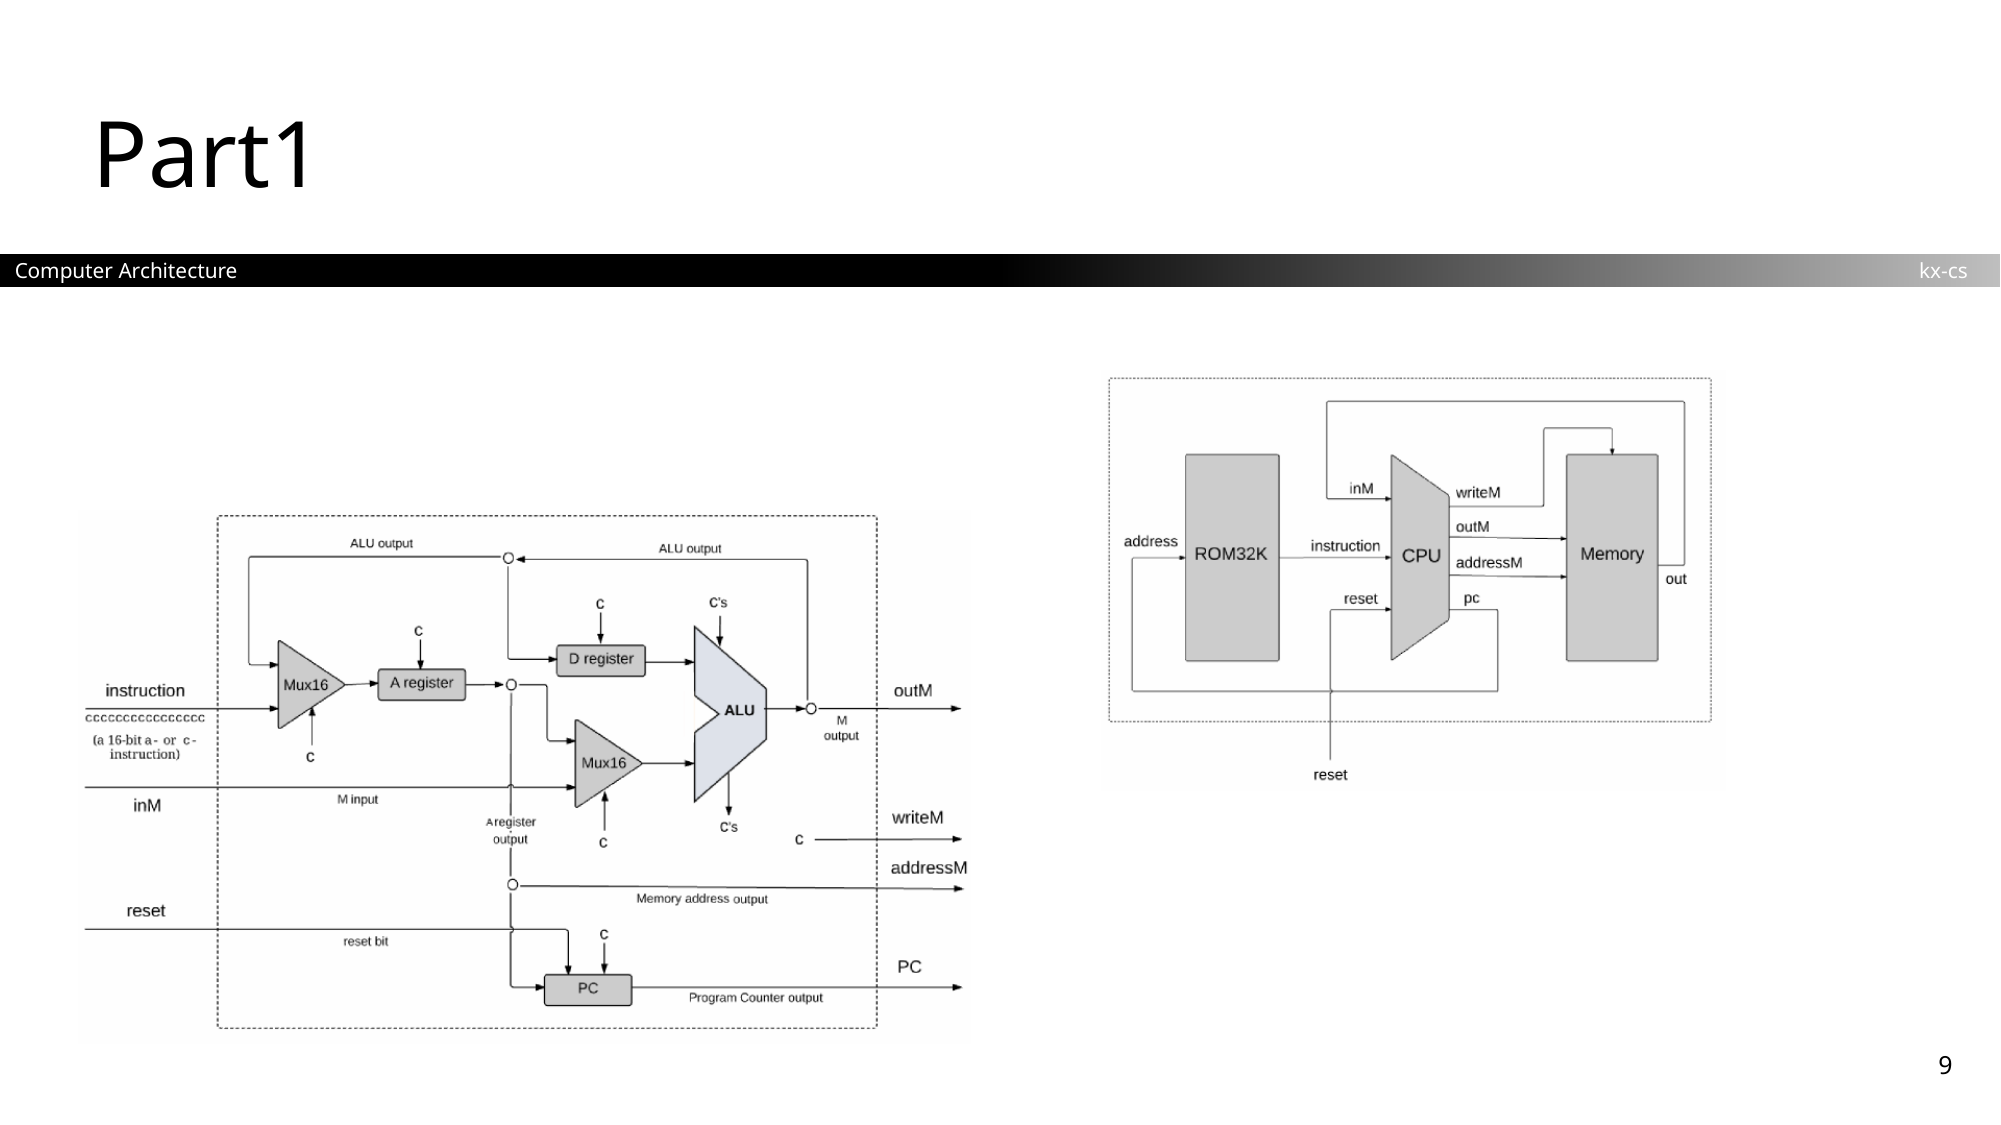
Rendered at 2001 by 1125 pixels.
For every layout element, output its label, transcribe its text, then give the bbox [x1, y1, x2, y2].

title Part1 [78, 73, 1413, 242]
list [77, 490, 1011, 1052]
picture [1061, 329, 1764, 796]
